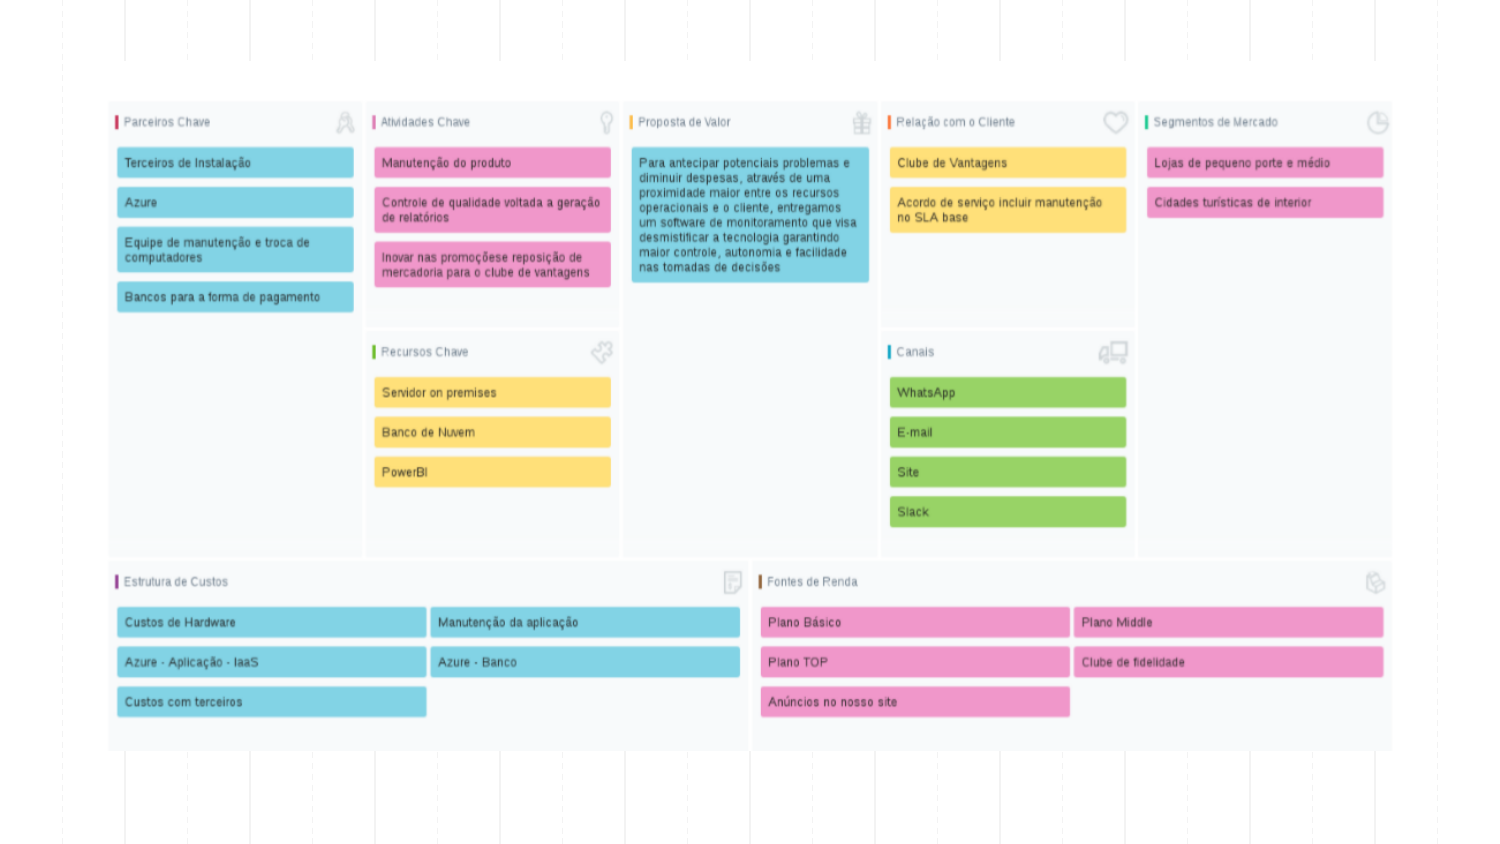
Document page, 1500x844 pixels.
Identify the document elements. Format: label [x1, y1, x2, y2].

picture [83, 61, 1417, 751]
